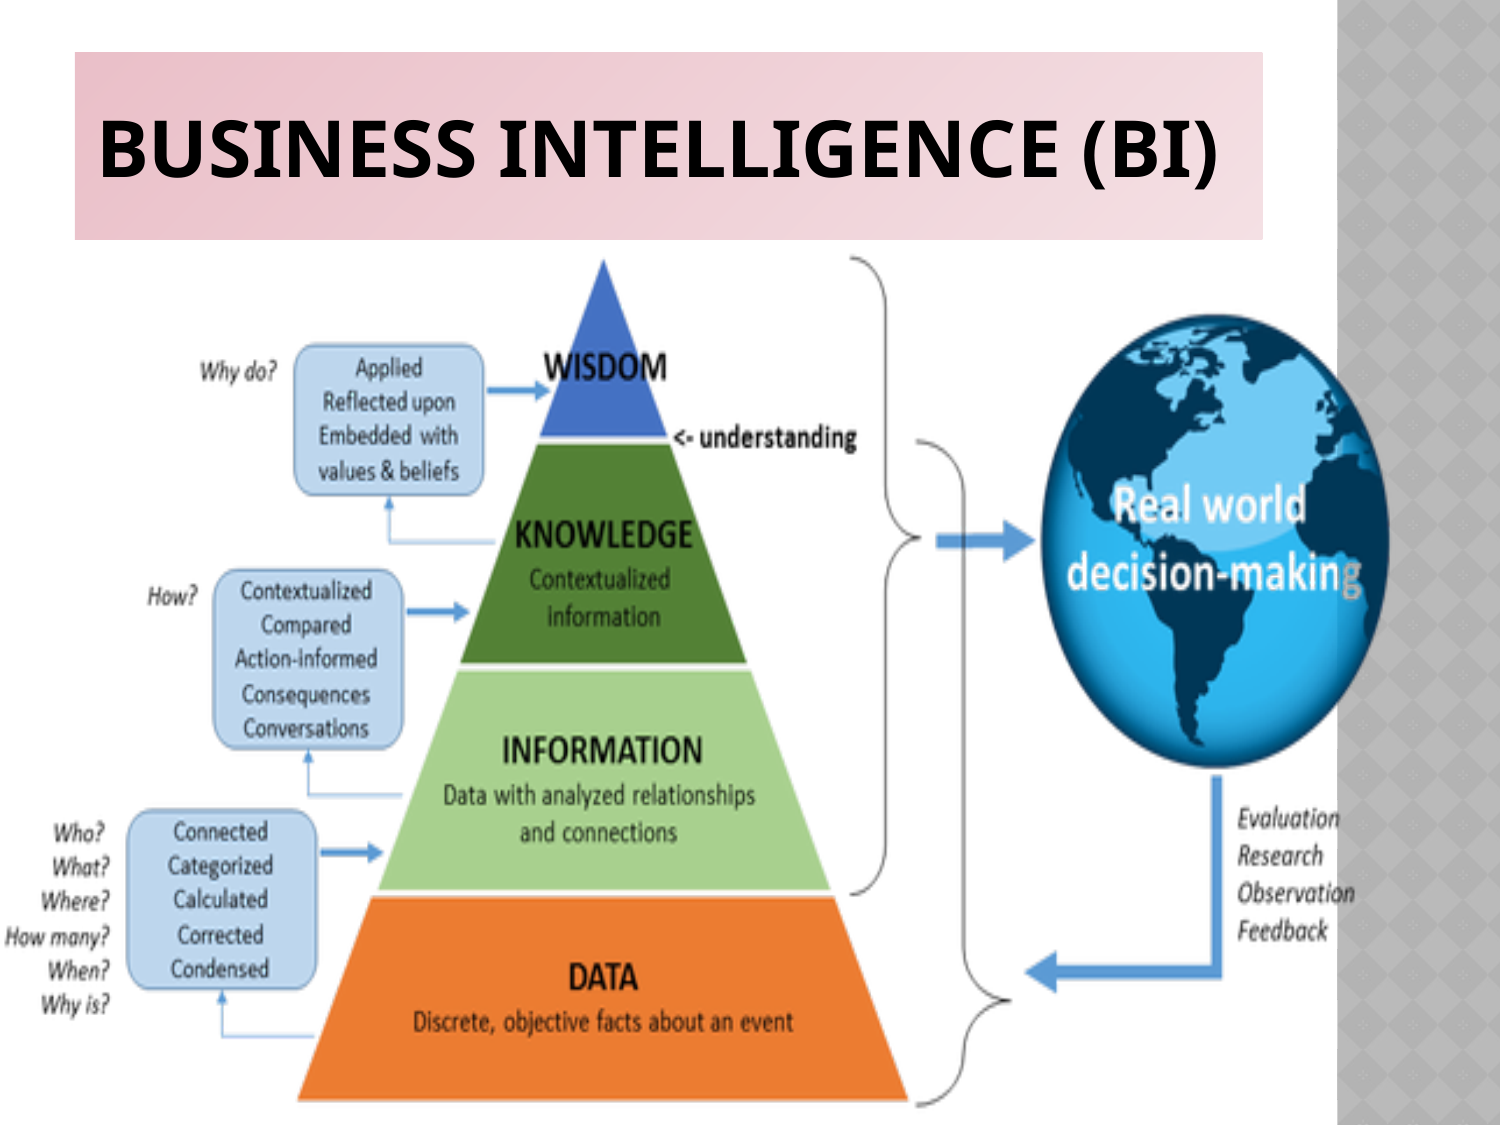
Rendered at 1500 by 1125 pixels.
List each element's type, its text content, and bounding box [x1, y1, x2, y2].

picture [0, 243, 1397, 1125]
title Business Intelligence (BI) [74, 52, 1263, 240]
